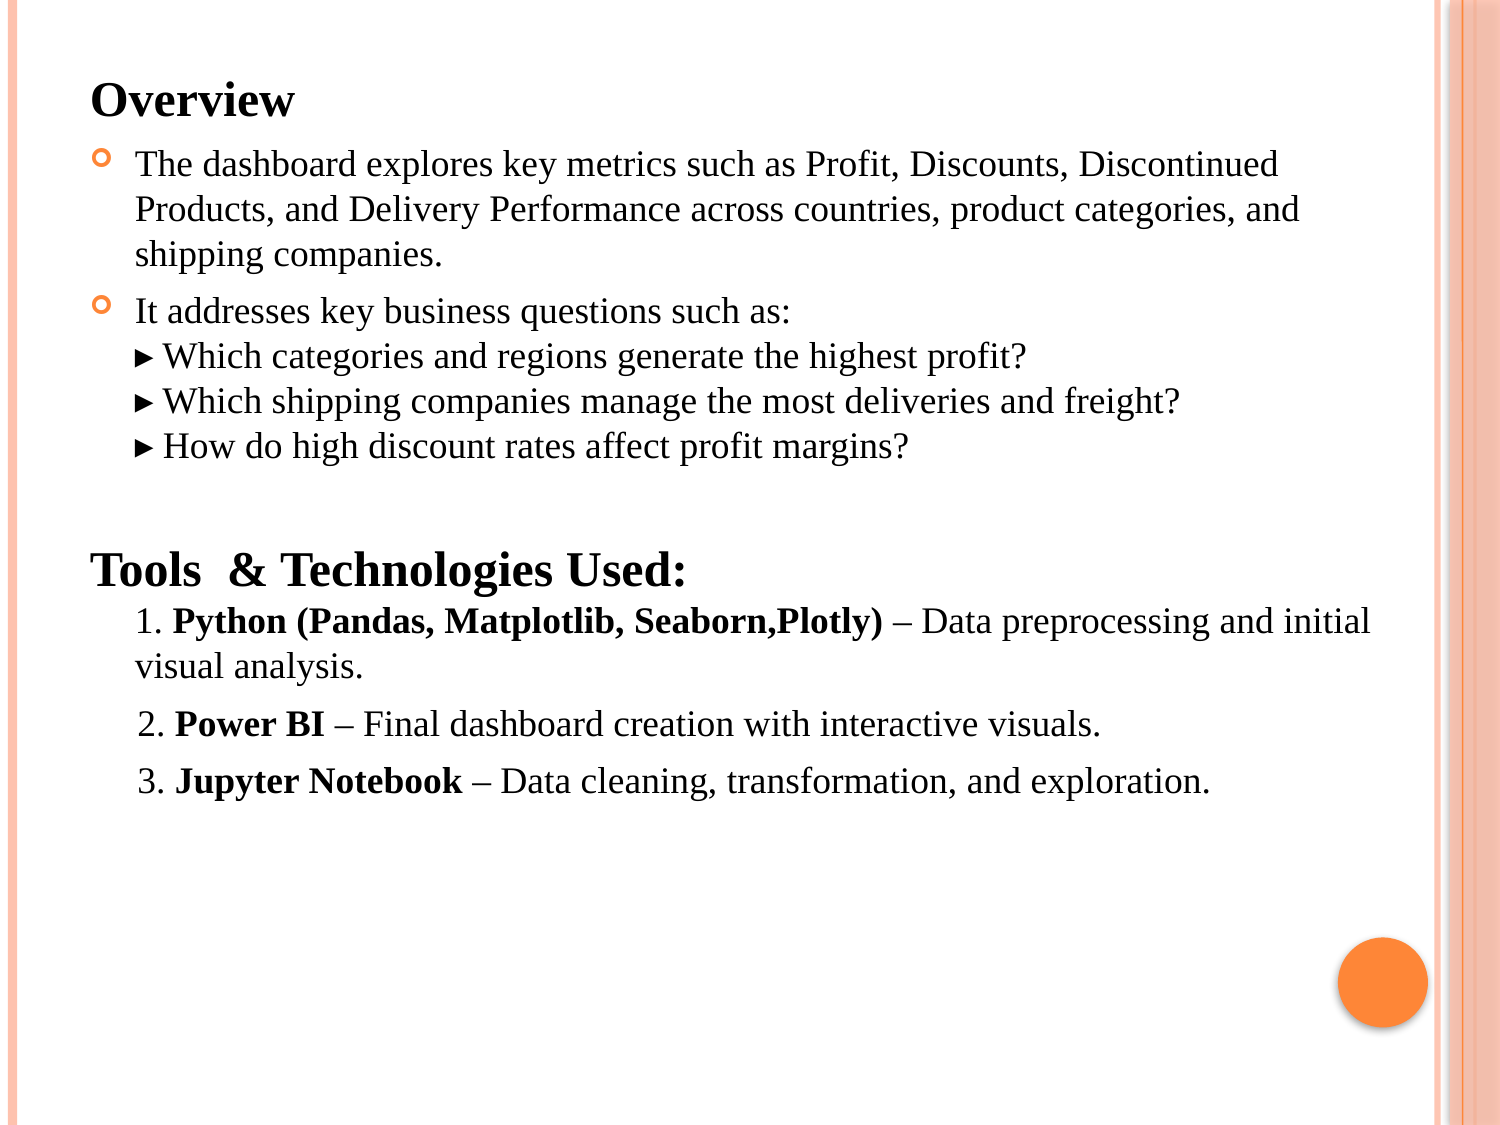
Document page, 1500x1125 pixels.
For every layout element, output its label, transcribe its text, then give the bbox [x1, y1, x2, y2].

list Overview The dashboard explores key metrics such as Profit, Discounts, Discontinued Products, and Delivery Performance across countries, product categories, and shipping companies. It addresses key business questions such as: ▸ Which categories and regions generate the highest profit? ▸ Which shipping companies manage the most deliveries and freight? ▸ How do high discount rates affect profit margins? Tools & Technologies Used: 1. Python (Pandas, Matplotlib, Seaborn,Plotly) – Data preprocessing and initial visual analysis. 2. Power BI – Final dashboard creation with interactive visuals. 3. Jupyter Notebook – Data cleaning, transformation, and exploration. [75, 58, 1425, 1005]
